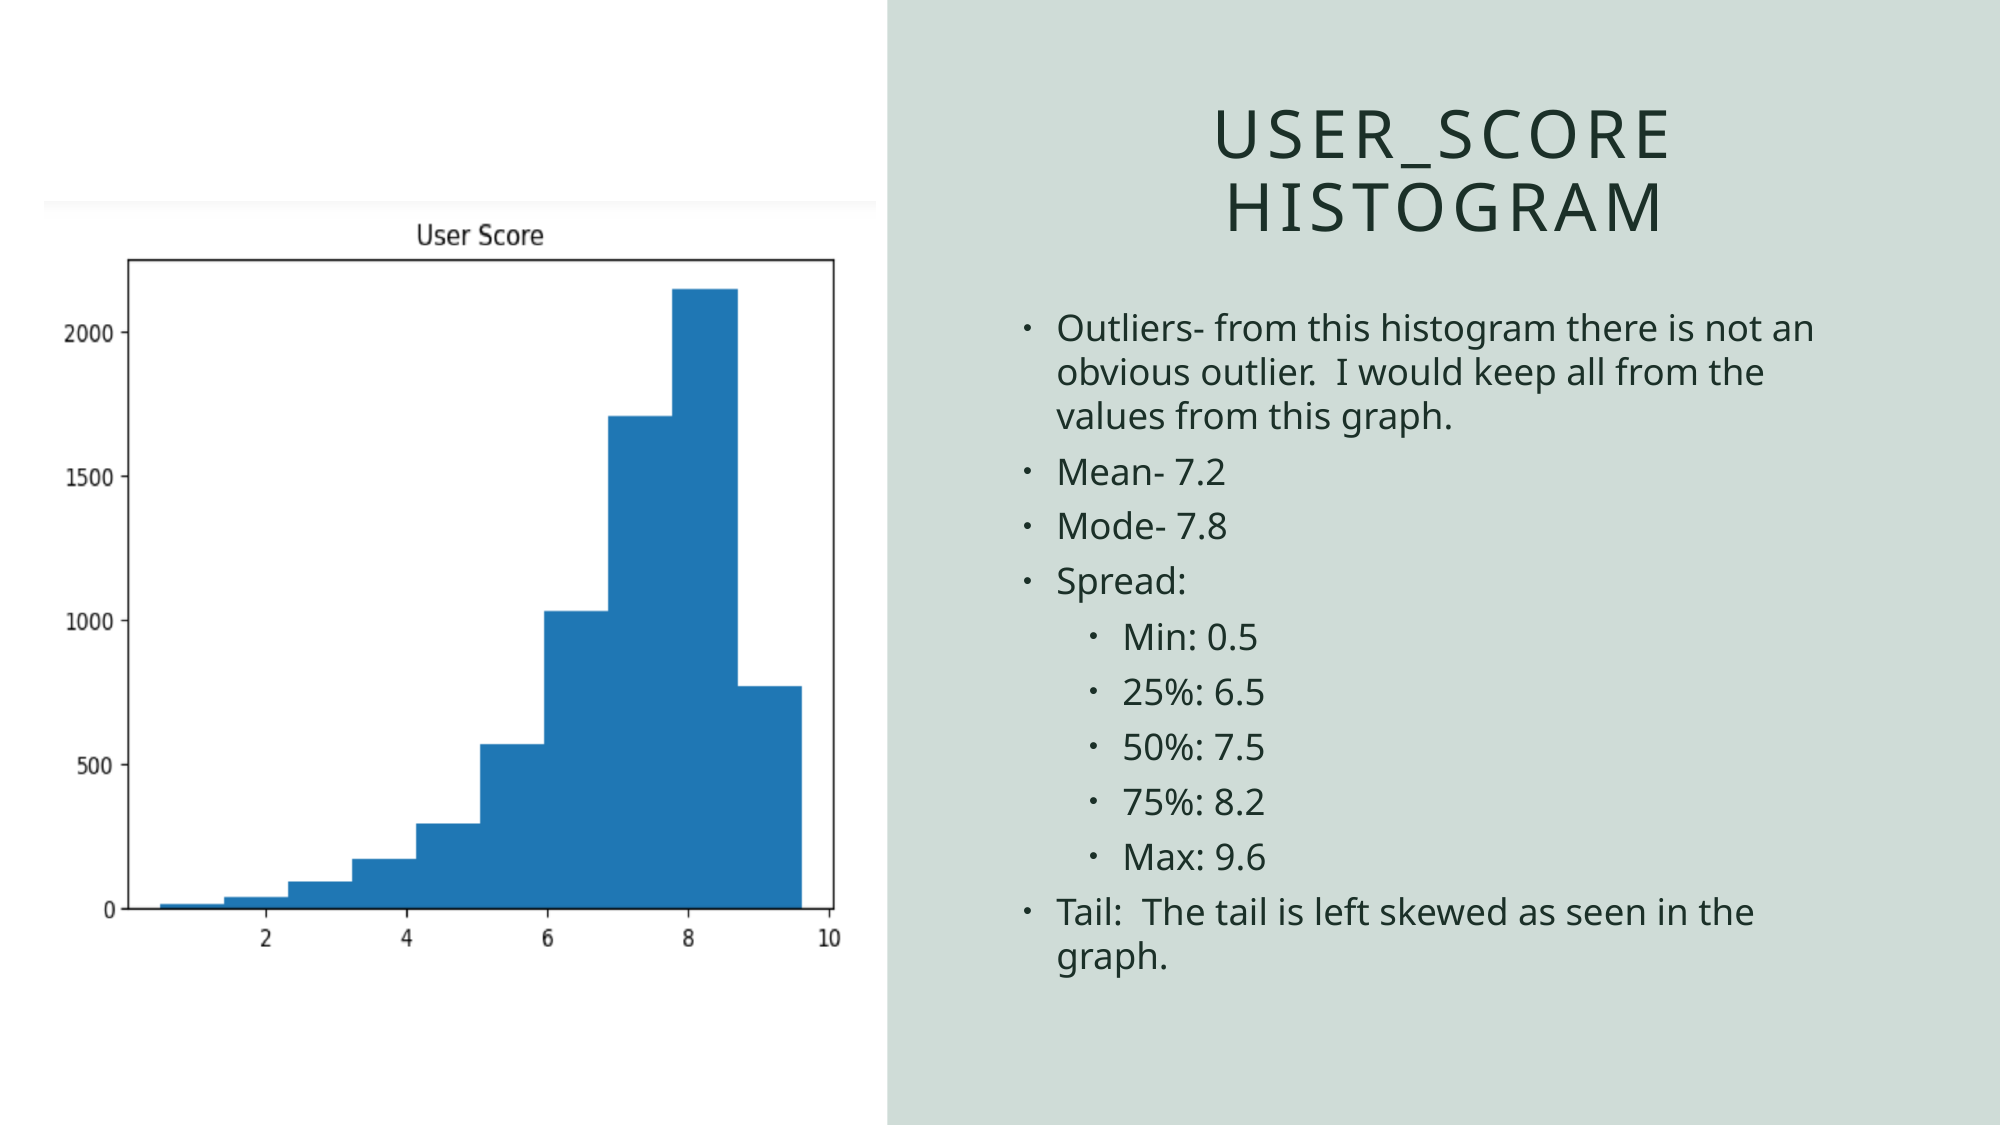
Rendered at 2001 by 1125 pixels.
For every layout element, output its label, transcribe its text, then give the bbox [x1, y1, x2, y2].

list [44, 201, 876, 968]
text_box [0, 0, 886, 1125]
text_box Outliers- from this histogram there is not an obvious outlier. I would keep all from the values from this graph. Mean- 7.2 Mode- 7.8 Spread: Min: 0.5 25%: 6.5 50%: 7.5 75%: 8.2 Max: 9.6 Tail: The tail is left skewed as seen in the graph. [999, 297, 1891, 985]
title USER_Score Histogram [1002, 55, 1888, 253]
text_box [886, 0, 2000, 1125]
